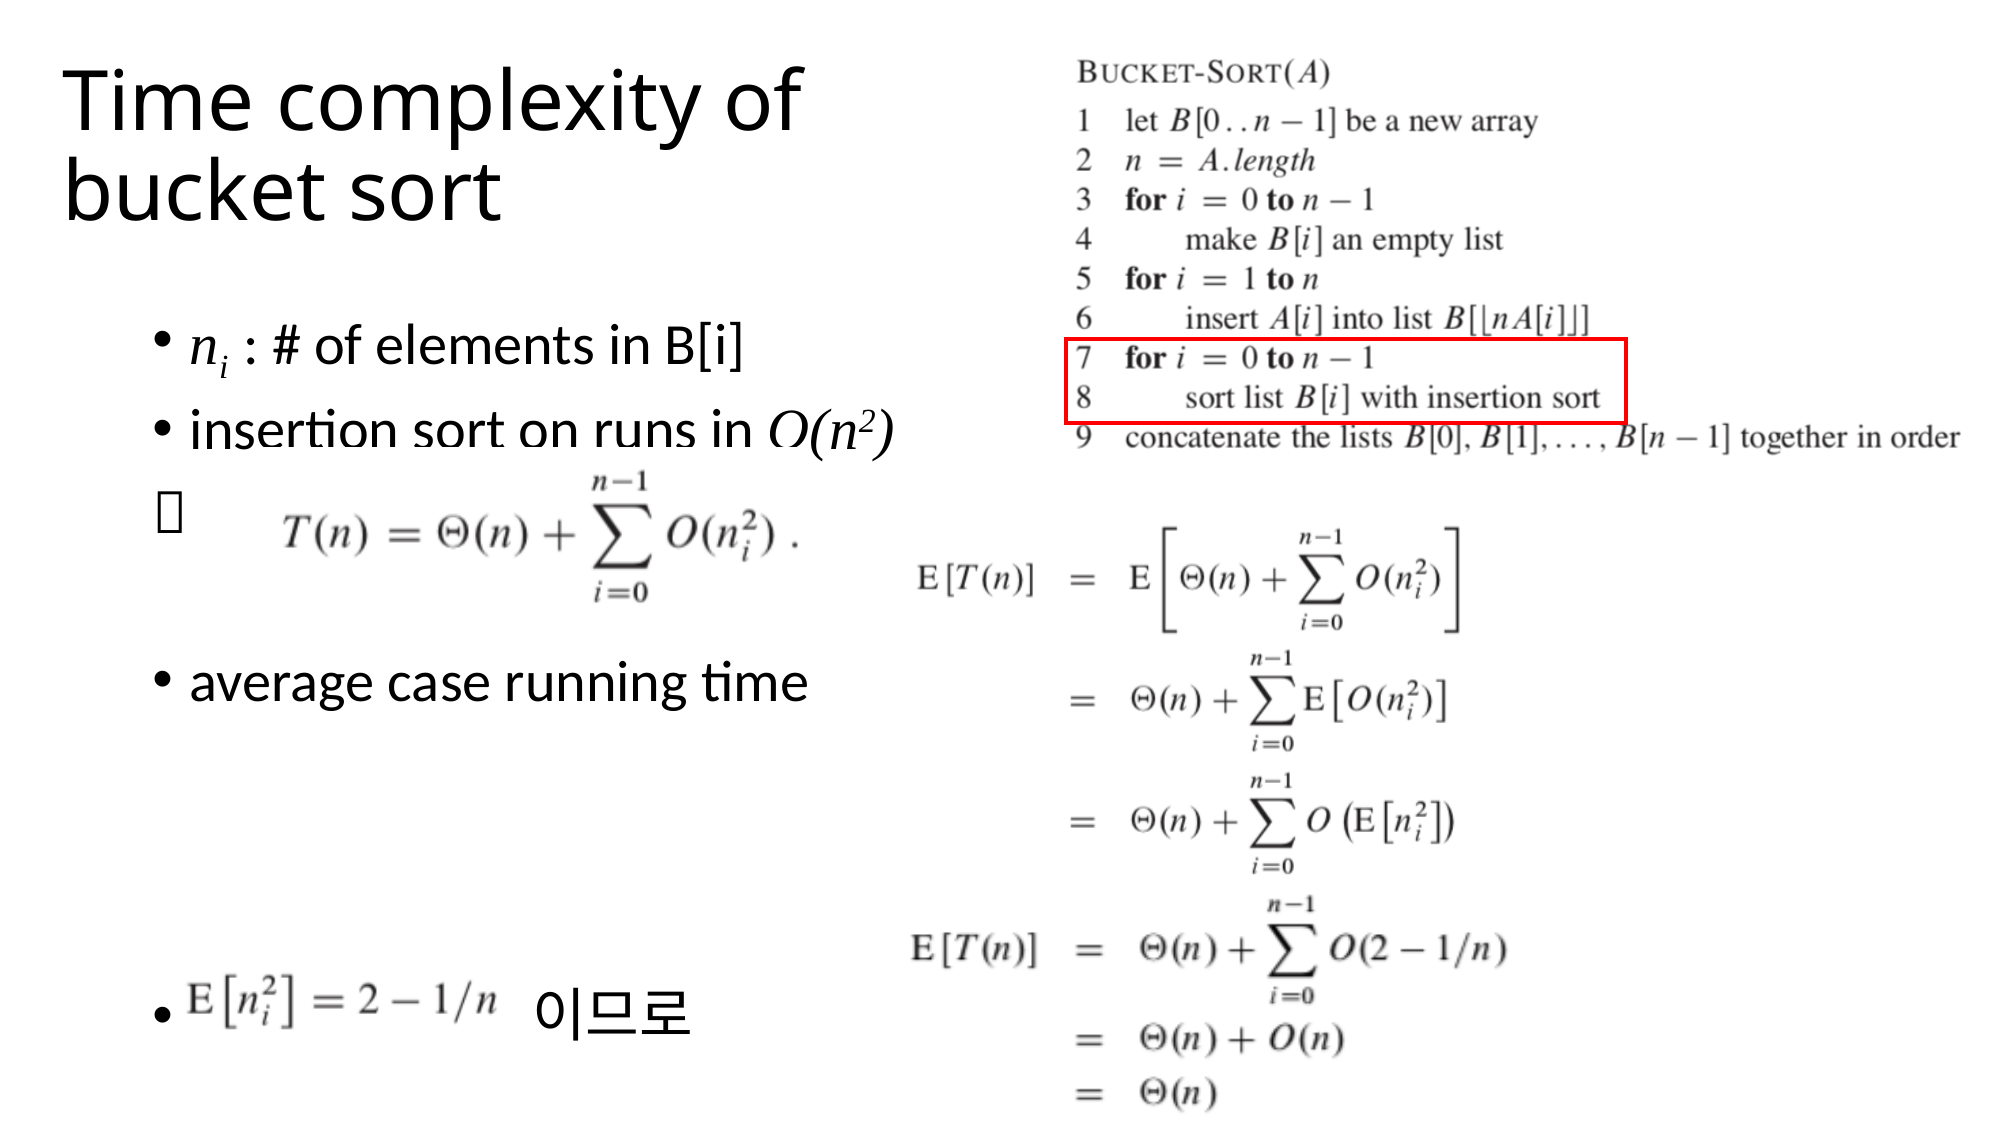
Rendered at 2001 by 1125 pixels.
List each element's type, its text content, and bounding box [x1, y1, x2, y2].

picture [254, 447, 805, 624]
title Time complexity of bucket sort [47, 50, 919, 248]
picture [1065, 50, 1970, 459]
list ni : # of elements in B[i] insertion sort on runs in O(n2)  average case running time 이므로 [137, 299, 1863, 1102]
picture [905, 885, 1518, 1120]
picture [897, 520, 1472, 881]
picture [172, 954, 507, 1038]
